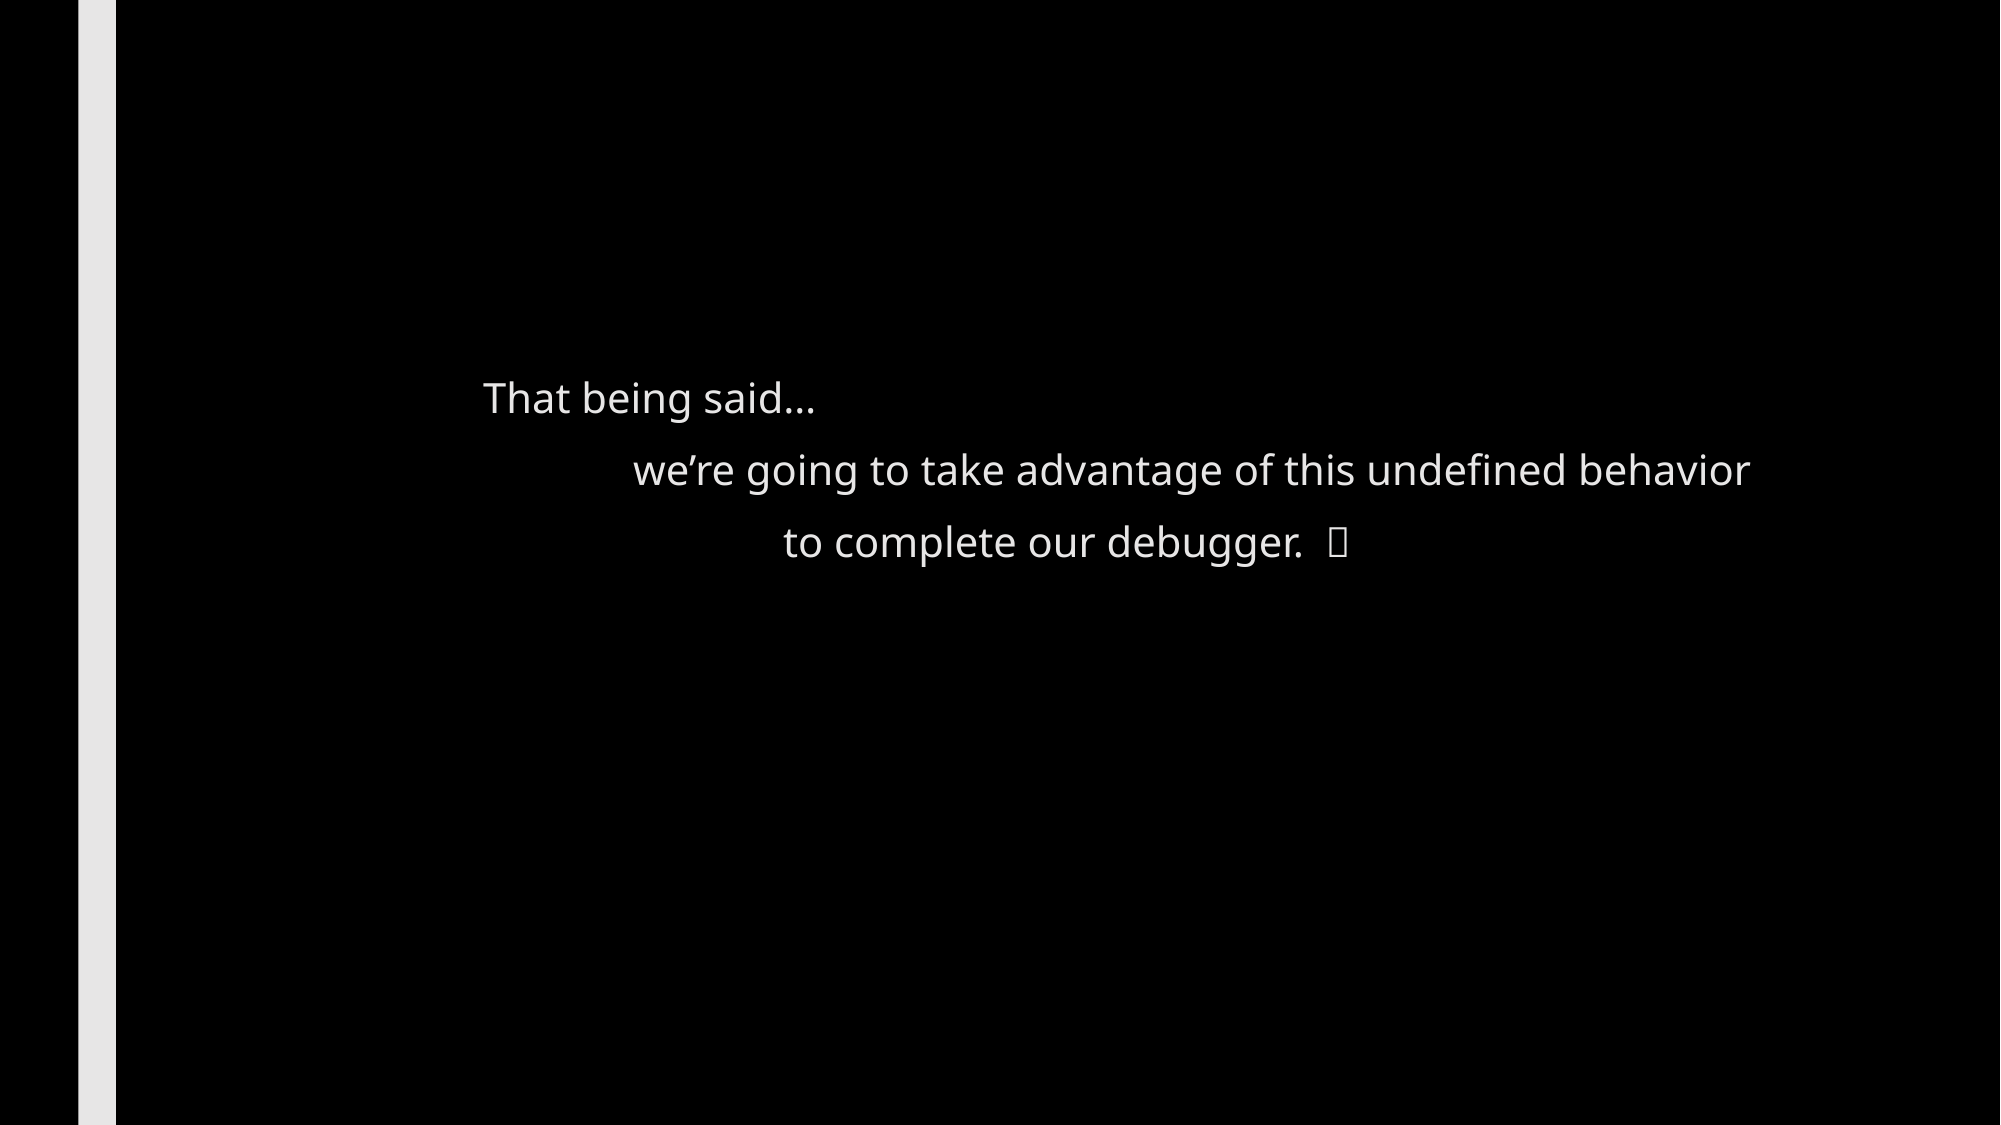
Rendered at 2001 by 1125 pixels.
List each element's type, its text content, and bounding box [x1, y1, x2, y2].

list That being said… we’re going to take advantage of this undefined behavior to complete our debugger.  [468, 368, 1788, 664]
